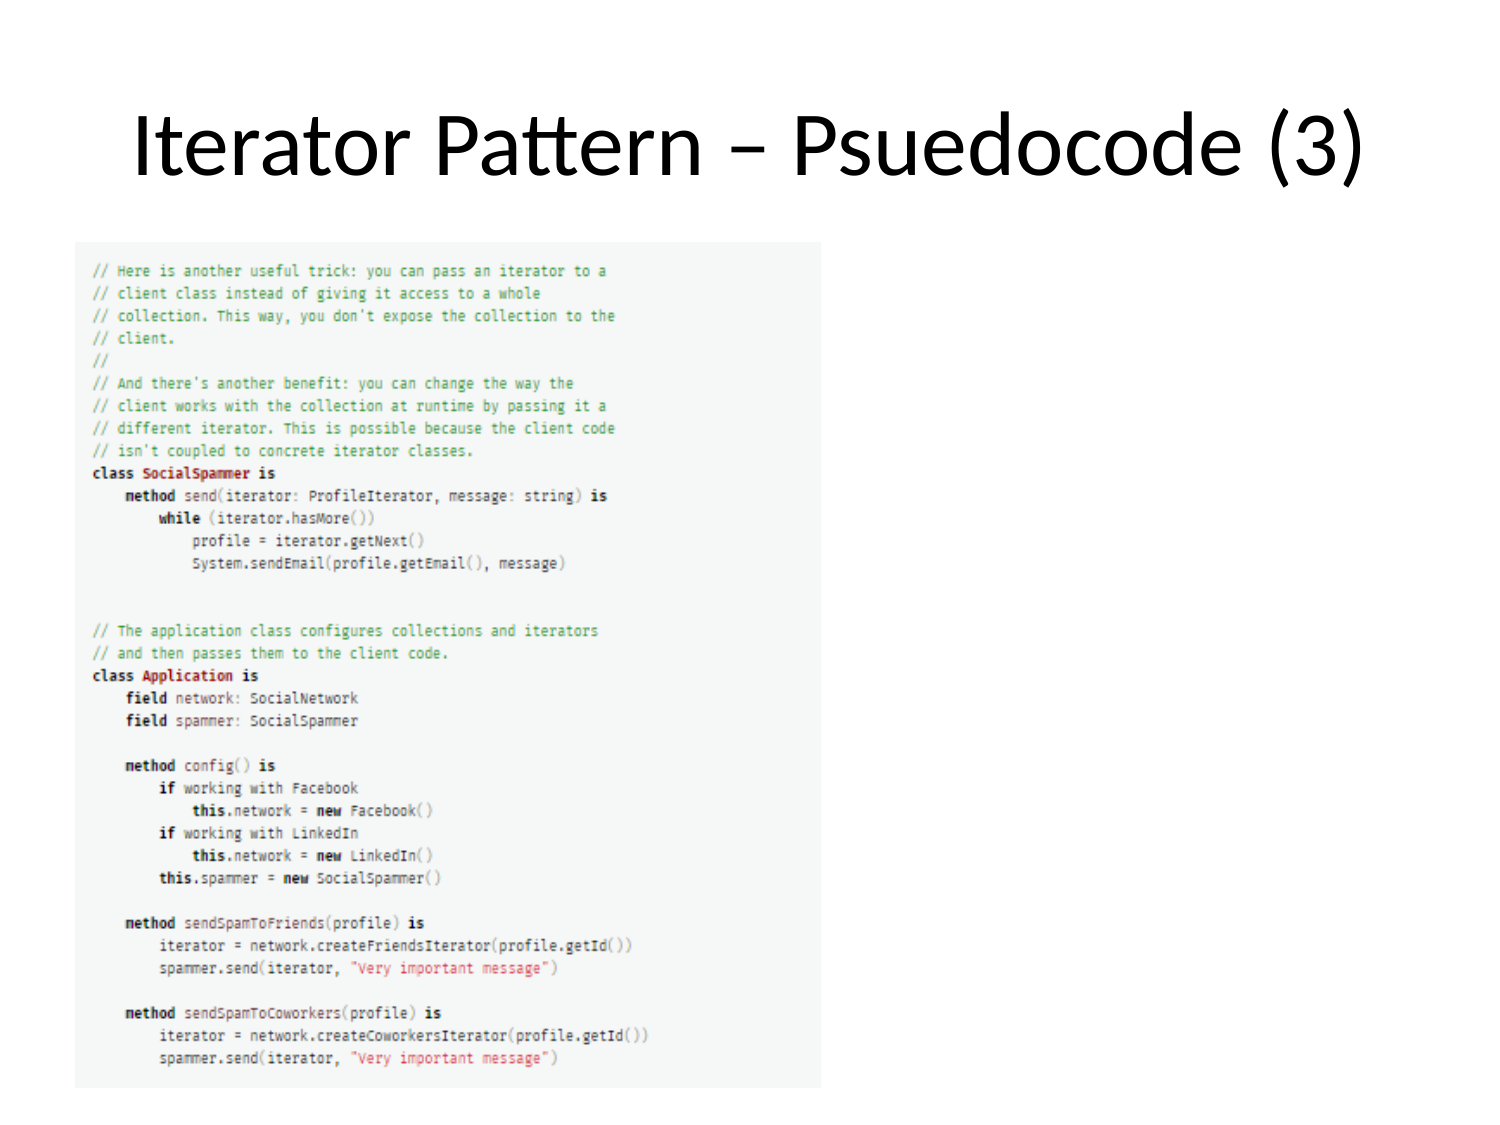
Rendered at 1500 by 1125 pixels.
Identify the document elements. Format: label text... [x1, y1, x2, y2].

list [74, 242, 826, 1088]
title Iterator Pattern – Psuedocode (3) [75, 45, 1425, 233]
